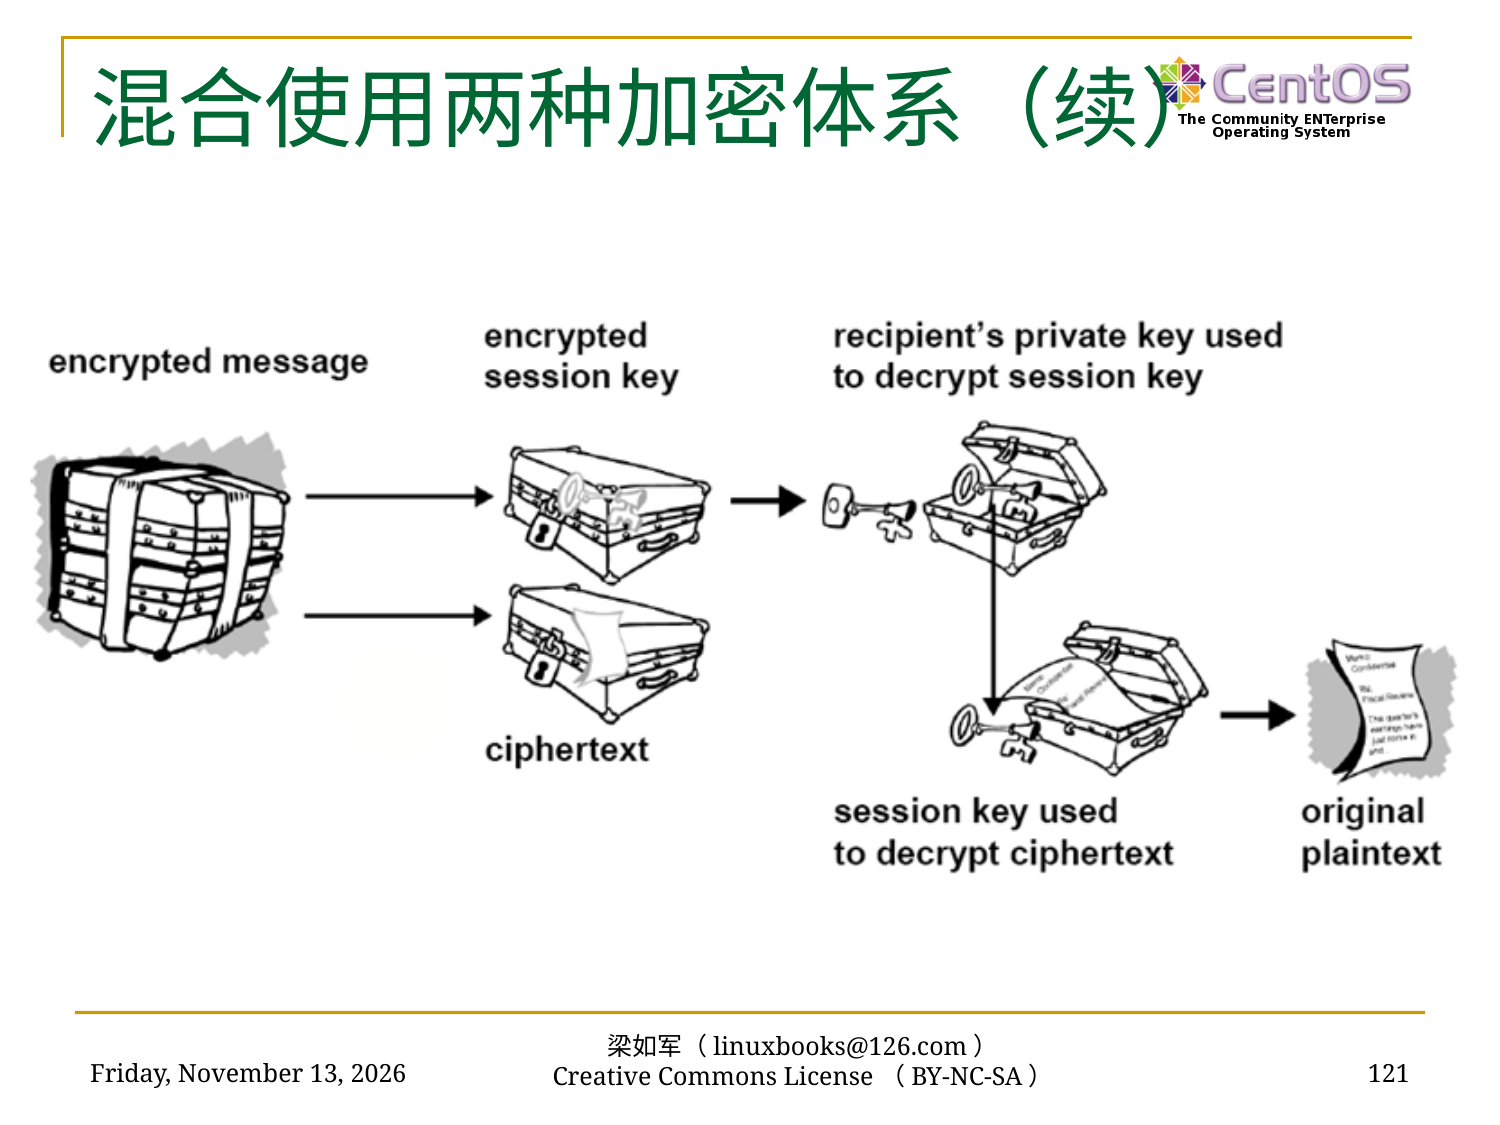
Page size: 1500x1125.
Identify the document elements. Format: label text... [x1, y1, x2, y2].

slide_number 121 [1074, 1023, 1426, 1100]
footer 梁如军（linuxbooks@126.com） Creative Commons License（BY-NC-SA） [359, 1022, 1247, 1099]
title 混合使用两种加密体系（续） [74, 45, 1426, 233]
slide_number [74, 1023, 426, 1100]
picture [29, 266, 1468, 914]
